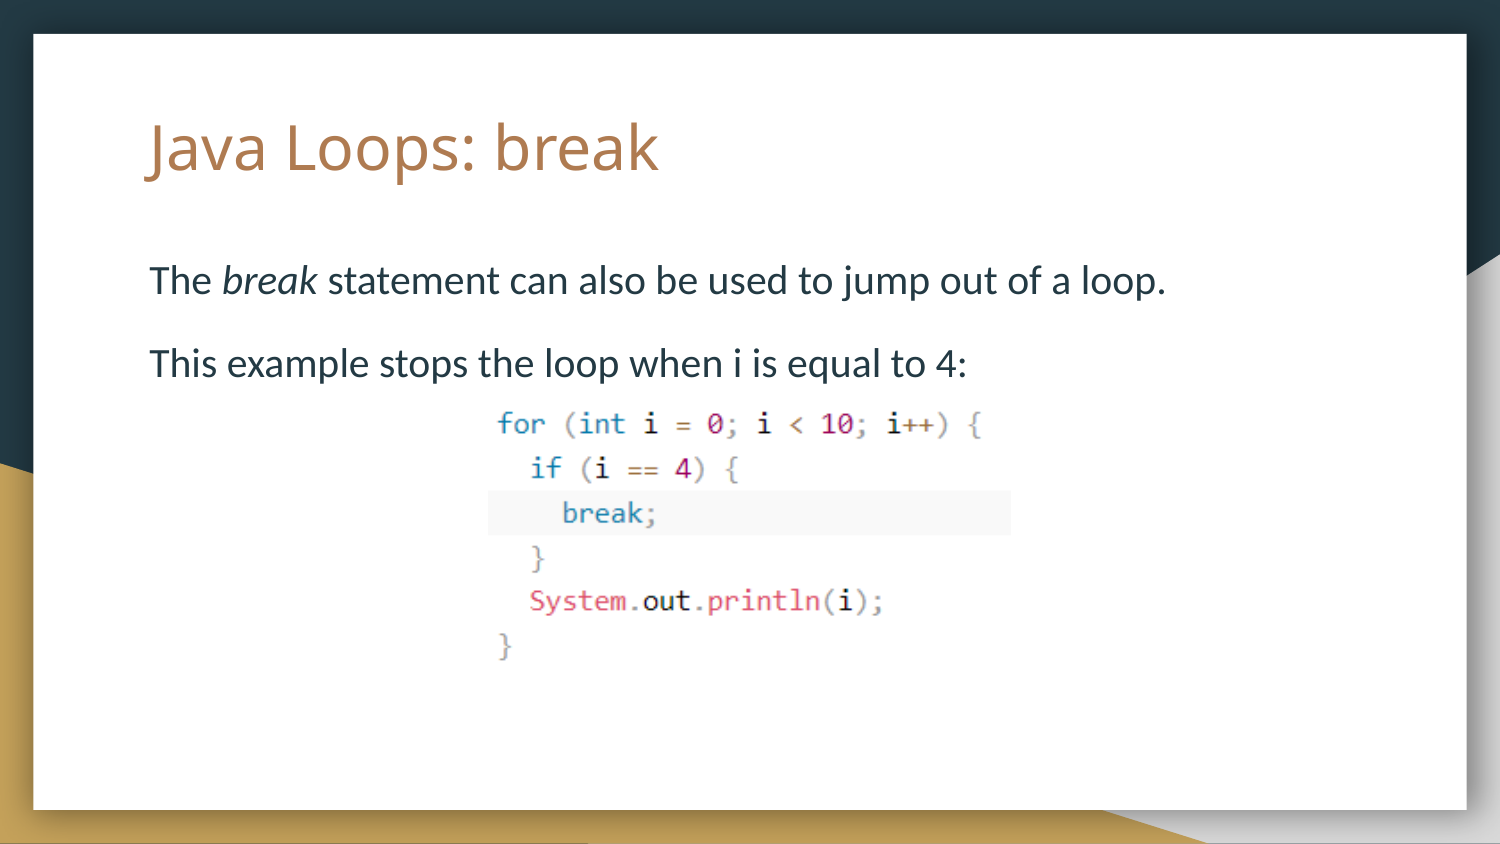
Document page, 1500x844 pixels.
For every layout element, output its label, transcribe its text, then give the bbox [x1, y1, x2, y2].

picture [488, 398, 1012, 666]
title Java Loops: break [134, 92, 1366, 211]
list The break statement can also be used to jump out of a loop. This example stops the loop when i is equal to 4: [134, 230, 1366, 790]
